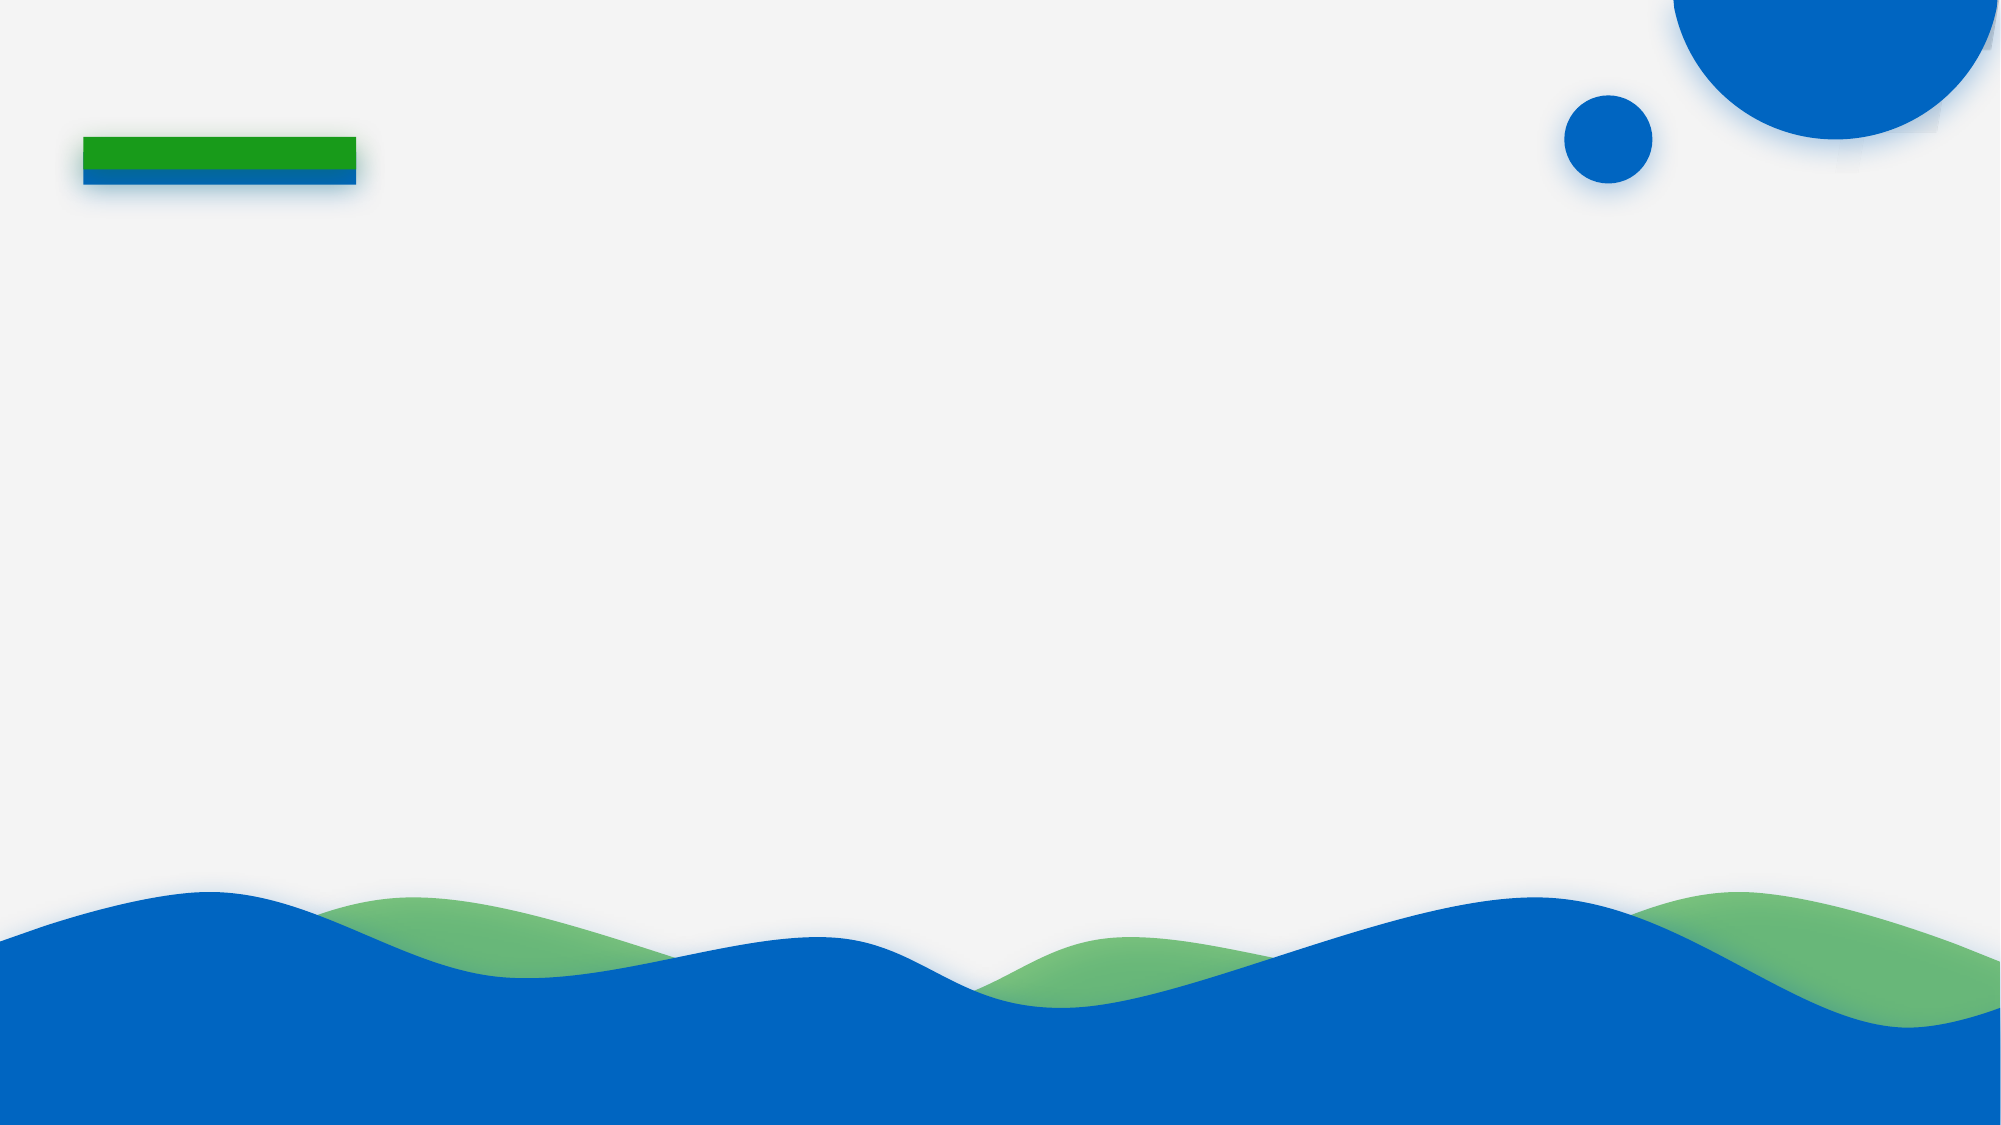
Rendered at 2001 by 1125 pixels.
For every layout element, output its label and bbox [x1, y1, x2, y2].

picture [0, 0, 2000, 990]
